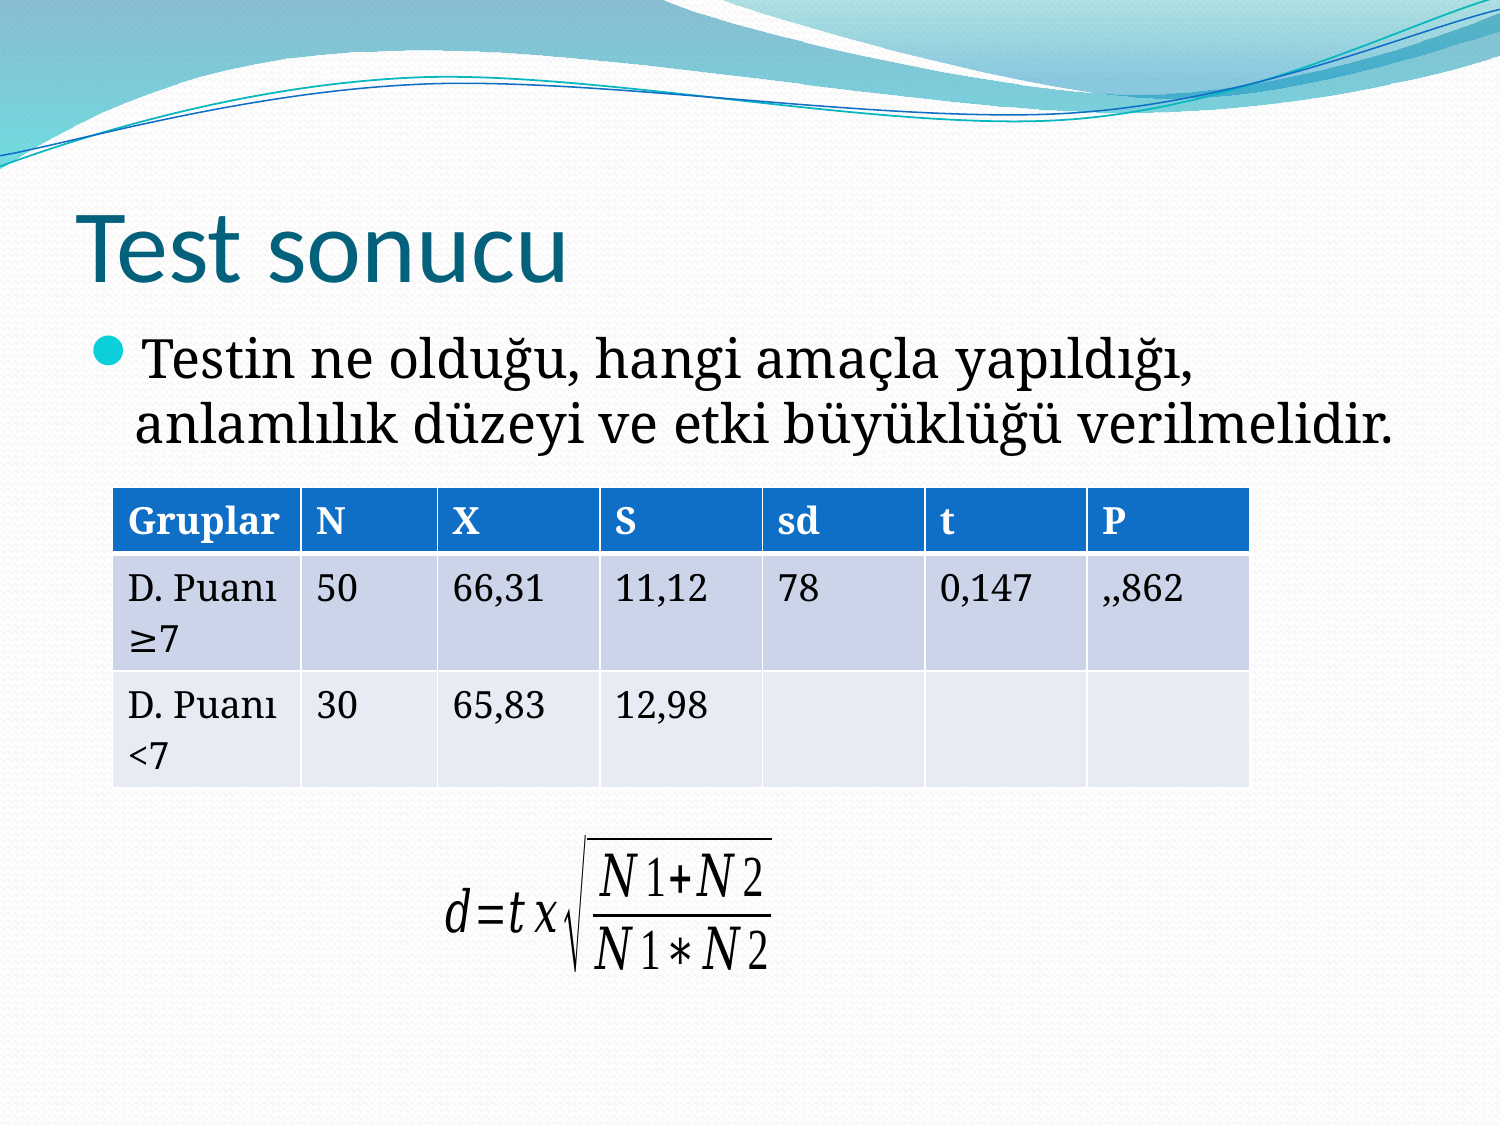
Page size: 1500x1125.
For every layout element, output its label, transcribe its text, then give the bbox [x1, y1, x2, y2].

table_cell [763, 672, 924, 787]
table_header X [438, 488, 599, 551]
table_cell [1088, 672, 1249, 787]
table_header t [926, 488, 1086, 551]
table_cell 0,147 [926, 556, 1086, 670]
title Test sonucu [75, 115, 1425, 303]
table_cell 66,31 [438, 556, 599, 670]
table_cell 50 [302, 556, 437, 670]
table_header S [601, 488, 762, 551]
table_header sd [763, 488, 924, 551]
table_cell 65,83 [438, 672, 599, 787]
table_cell 78 [763, 556, 924, 670]
table_cell D. Puanı <7 [113, 672, 300, 787]
list Testin ne olduğu, hangi amaçla yapıldığı, anlamlılık düzeyi ve etki büyüklüğü verilmelidir. [75, 317, 1425, 1038]
table_cell [926, 672, 1086, 787]
table_cell ,,862 [1088, 556, 1249, 670]
table_cell D. Puanı ≥7 [113, 556, 300, 670]
table_header N [302, 488, 437, 551]
table_header Gruplar [113, 488, 300, 551]
table_cell 30 [302, 672, 437, 787]
table_header P [1088, 488, 1249, 551]
table_cell 12,98 [601, 672, 762, 787]
table_cell 11,12 [601, 556, 762, 670]
